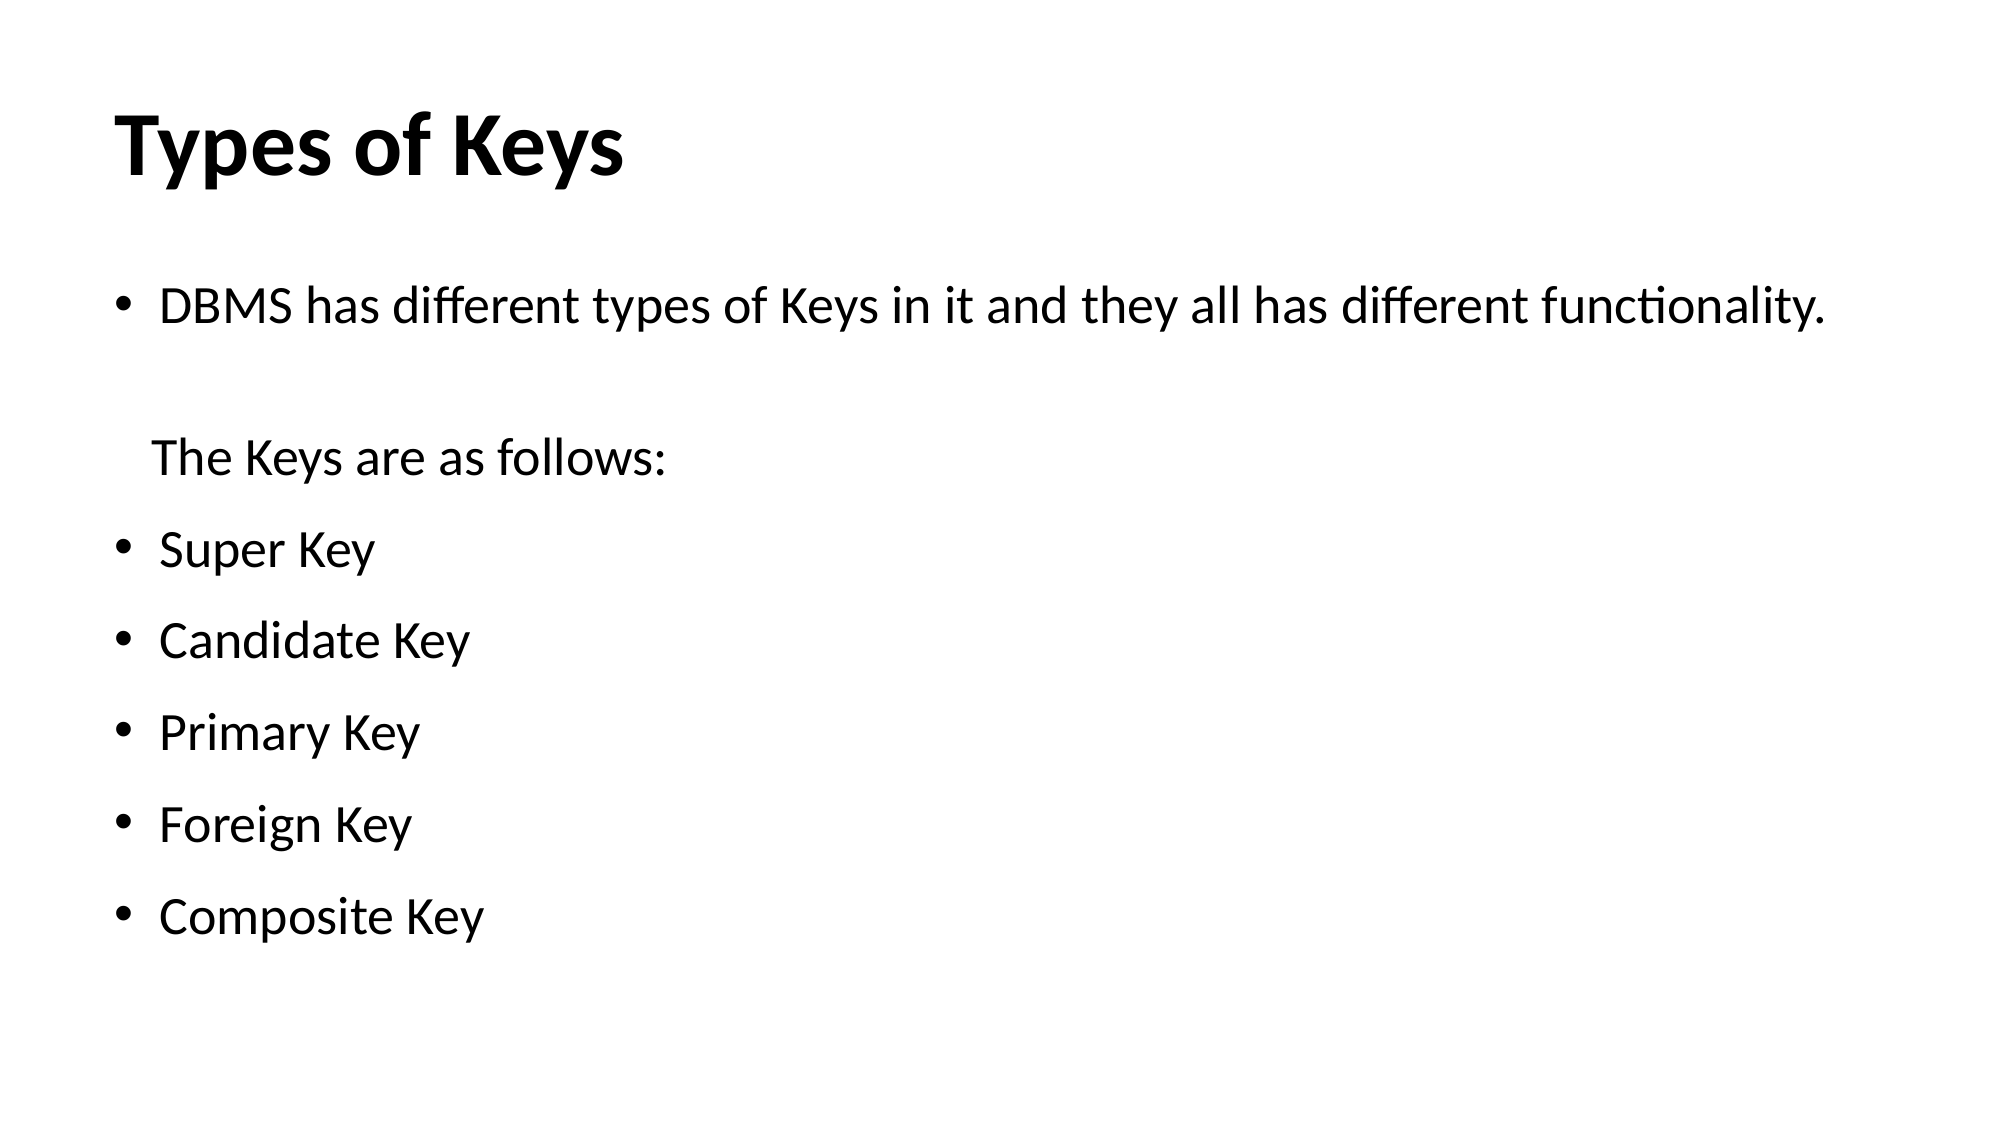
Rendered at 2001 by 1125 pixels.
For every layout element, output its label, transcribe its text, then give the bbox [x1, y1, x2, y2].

title Types of Keys [99, 45, 1900, 233]
list DBMS has different types of Keys in it and they all has different functionality. The Keys are as follows: Super Key Candidate Key Primary Key Foreign Key Composite Key [99, 262, 1900, 1005]
